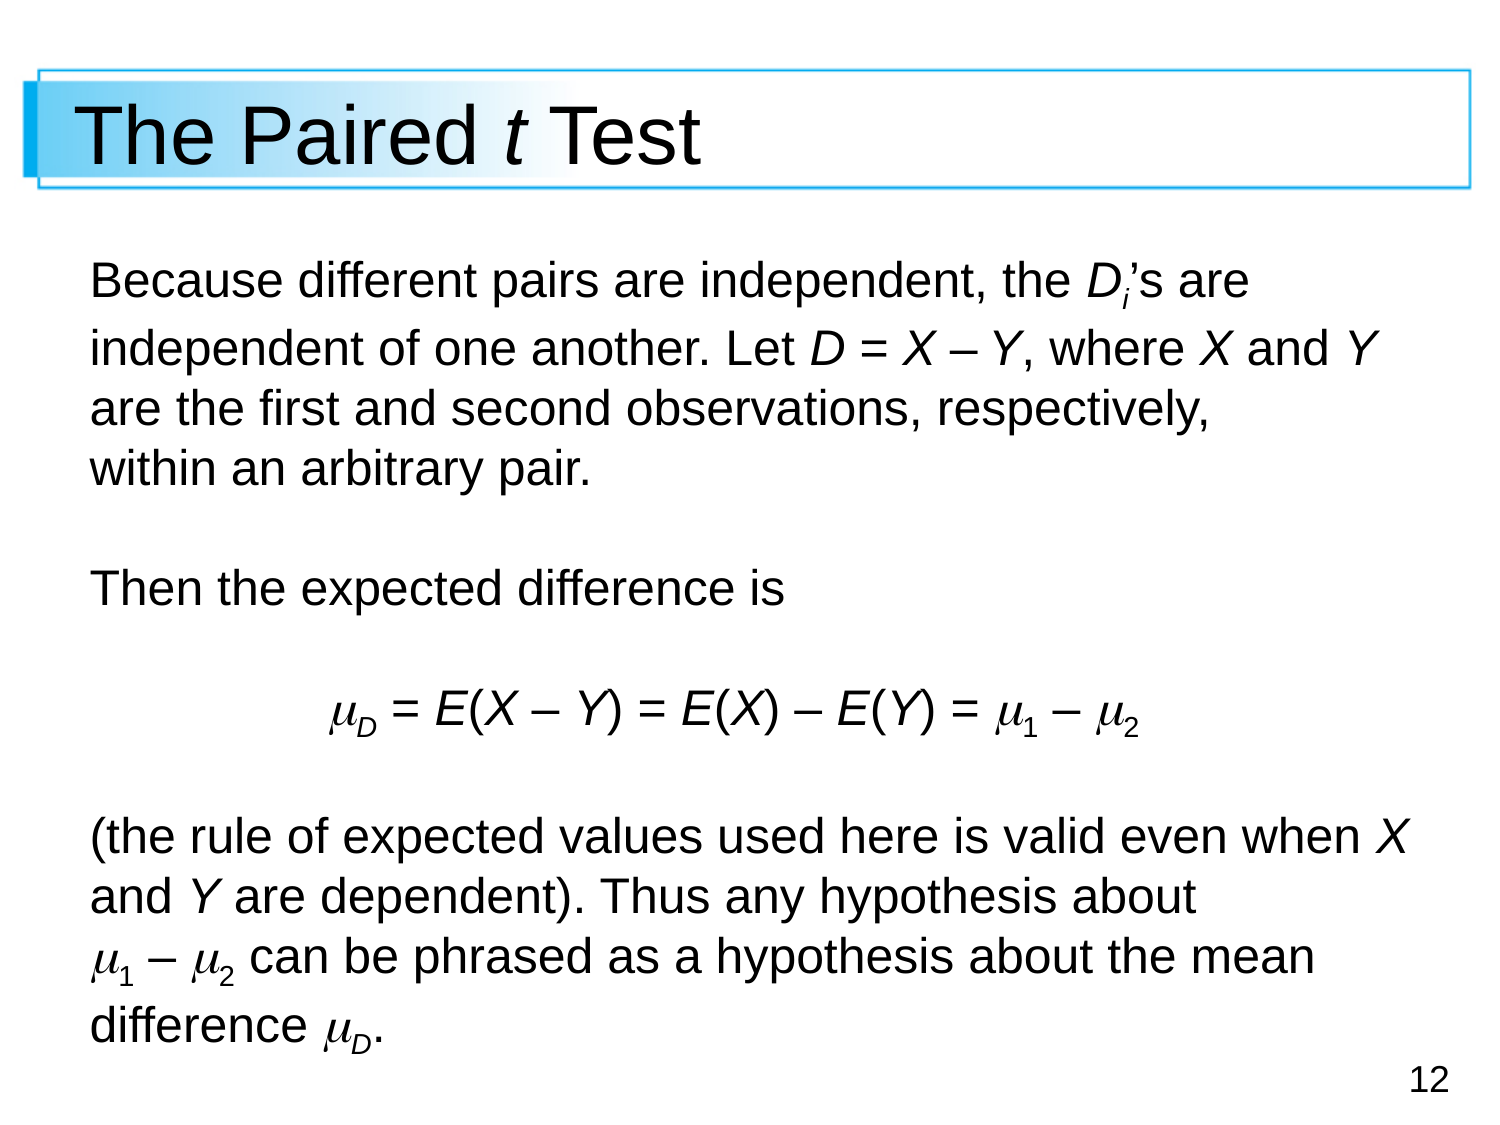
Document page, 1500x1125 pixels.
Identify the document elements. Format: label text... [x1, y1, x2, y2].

title The Paired t Test [58, 37, 1409, 225]
text_box Because different pairs are independent, the Di’s are independent of one another. Let D = X – Y, where X and Y are the first and second observations, respectively, within an arbitrary pair. Then the expected difference is D = E(X – Y) = E(X) – E(Y) = 1 – 2 (the rule of expected values used here is valid even when X and Y are dependent). Thus any hypothesis about 1 – 2 can be phrased as a hypothesis about the mean difference D. [74, 239, 1425, 1103]
picture [14, 62, 58, 200]
picture [1409, 62, 1476, 200]
